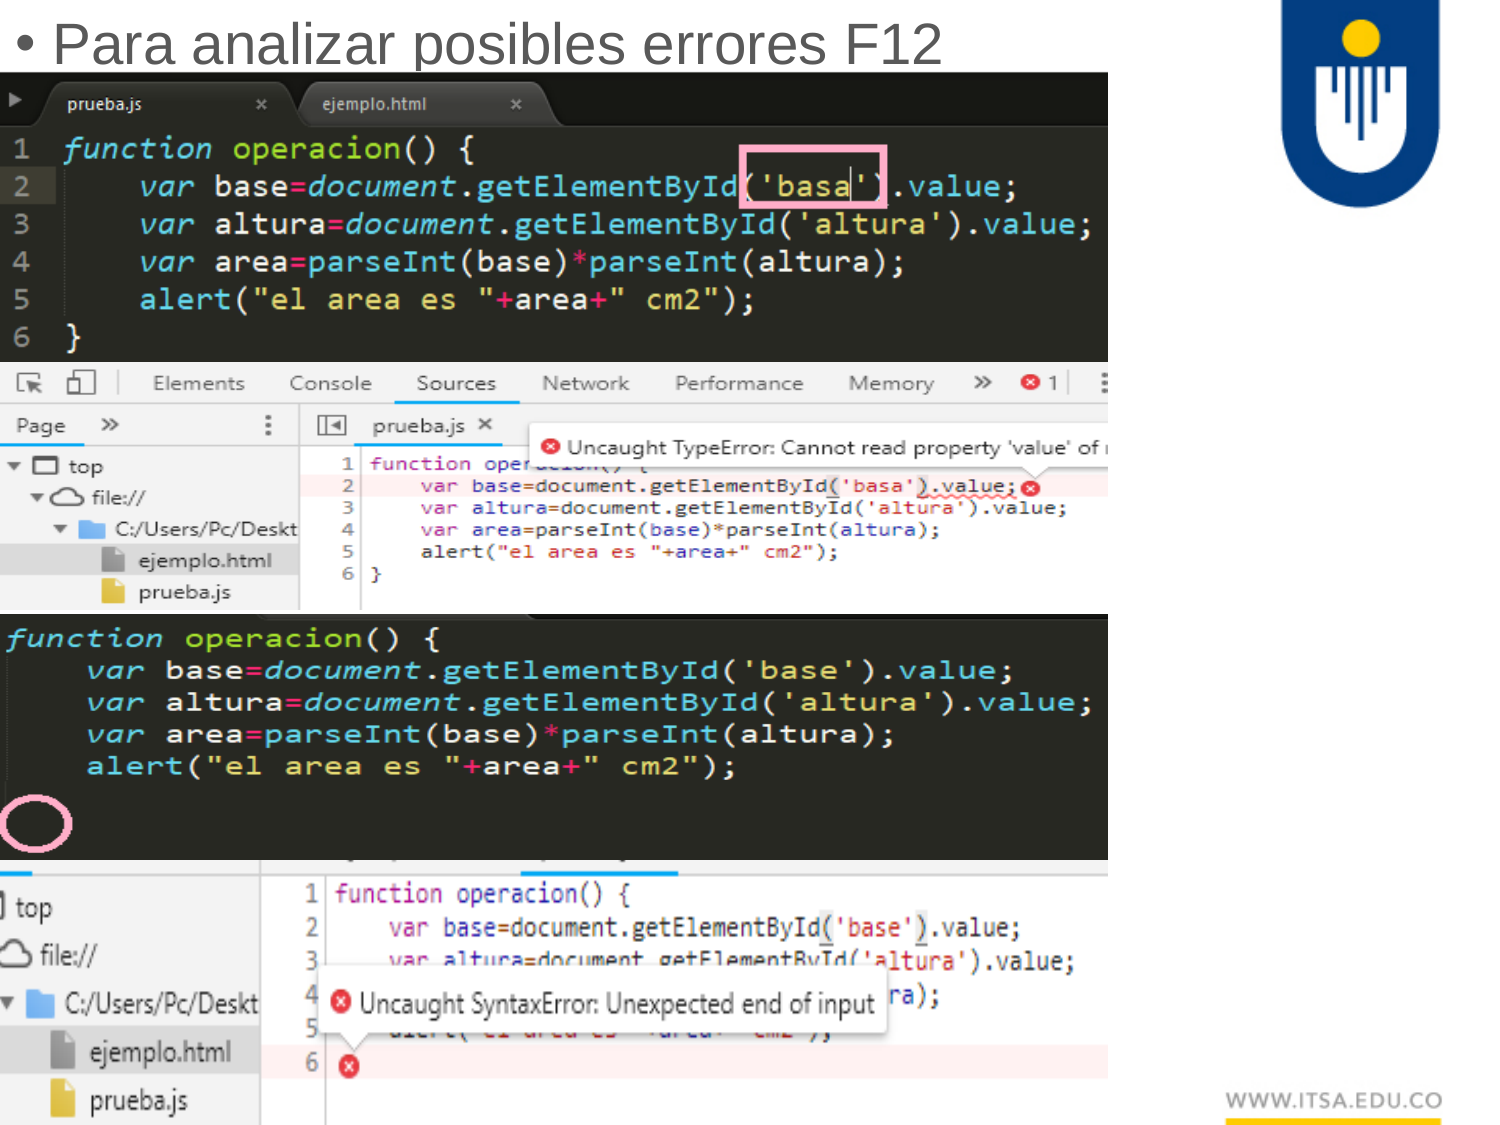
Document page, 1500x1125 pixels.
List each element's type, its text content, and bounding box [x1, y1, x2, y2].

list Para analizar posibles errores F12 [0, 6, 1449, 796]
picture [0, 71, 1108, 610]
picture [0, 0, 1500, 1125]
